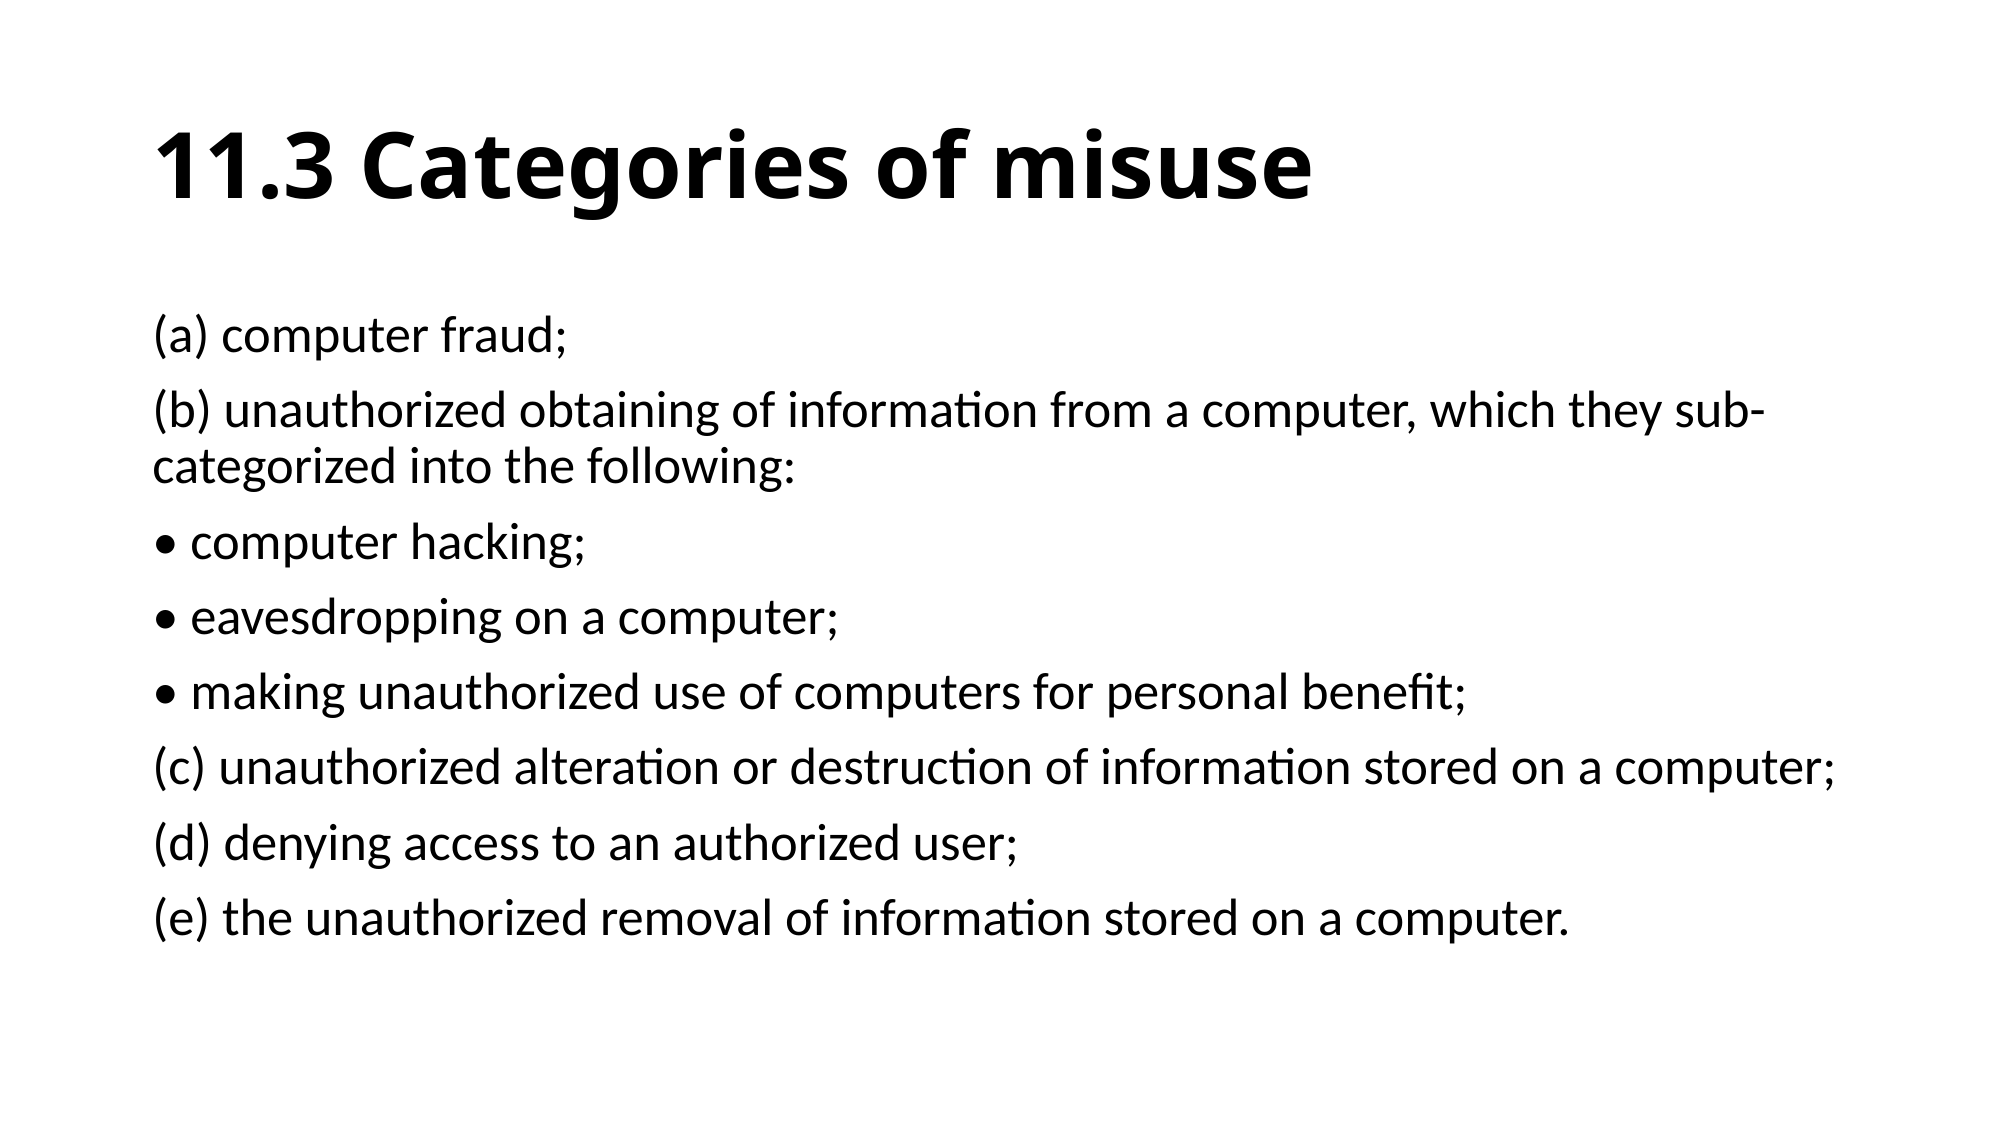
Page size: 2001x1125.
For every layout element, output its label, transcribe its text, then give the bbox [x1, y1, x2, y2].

title 11.3 Categories of misuse [137, 59, 1863, 278]
list (a) computer fraud; (b) unauthorized obtaining of information from a computer, which they sub-categorized into the following: • computer hacking; • eavesdropping on a computer; • making unauthorized use of computers for personal benefit; (c) unauthorized alteration or destruction of information stored on a computer; (d) denying access to an authorized user; (e) the unauthorized removal of information stored on a computer. [137, 299, 1863, 1014]
